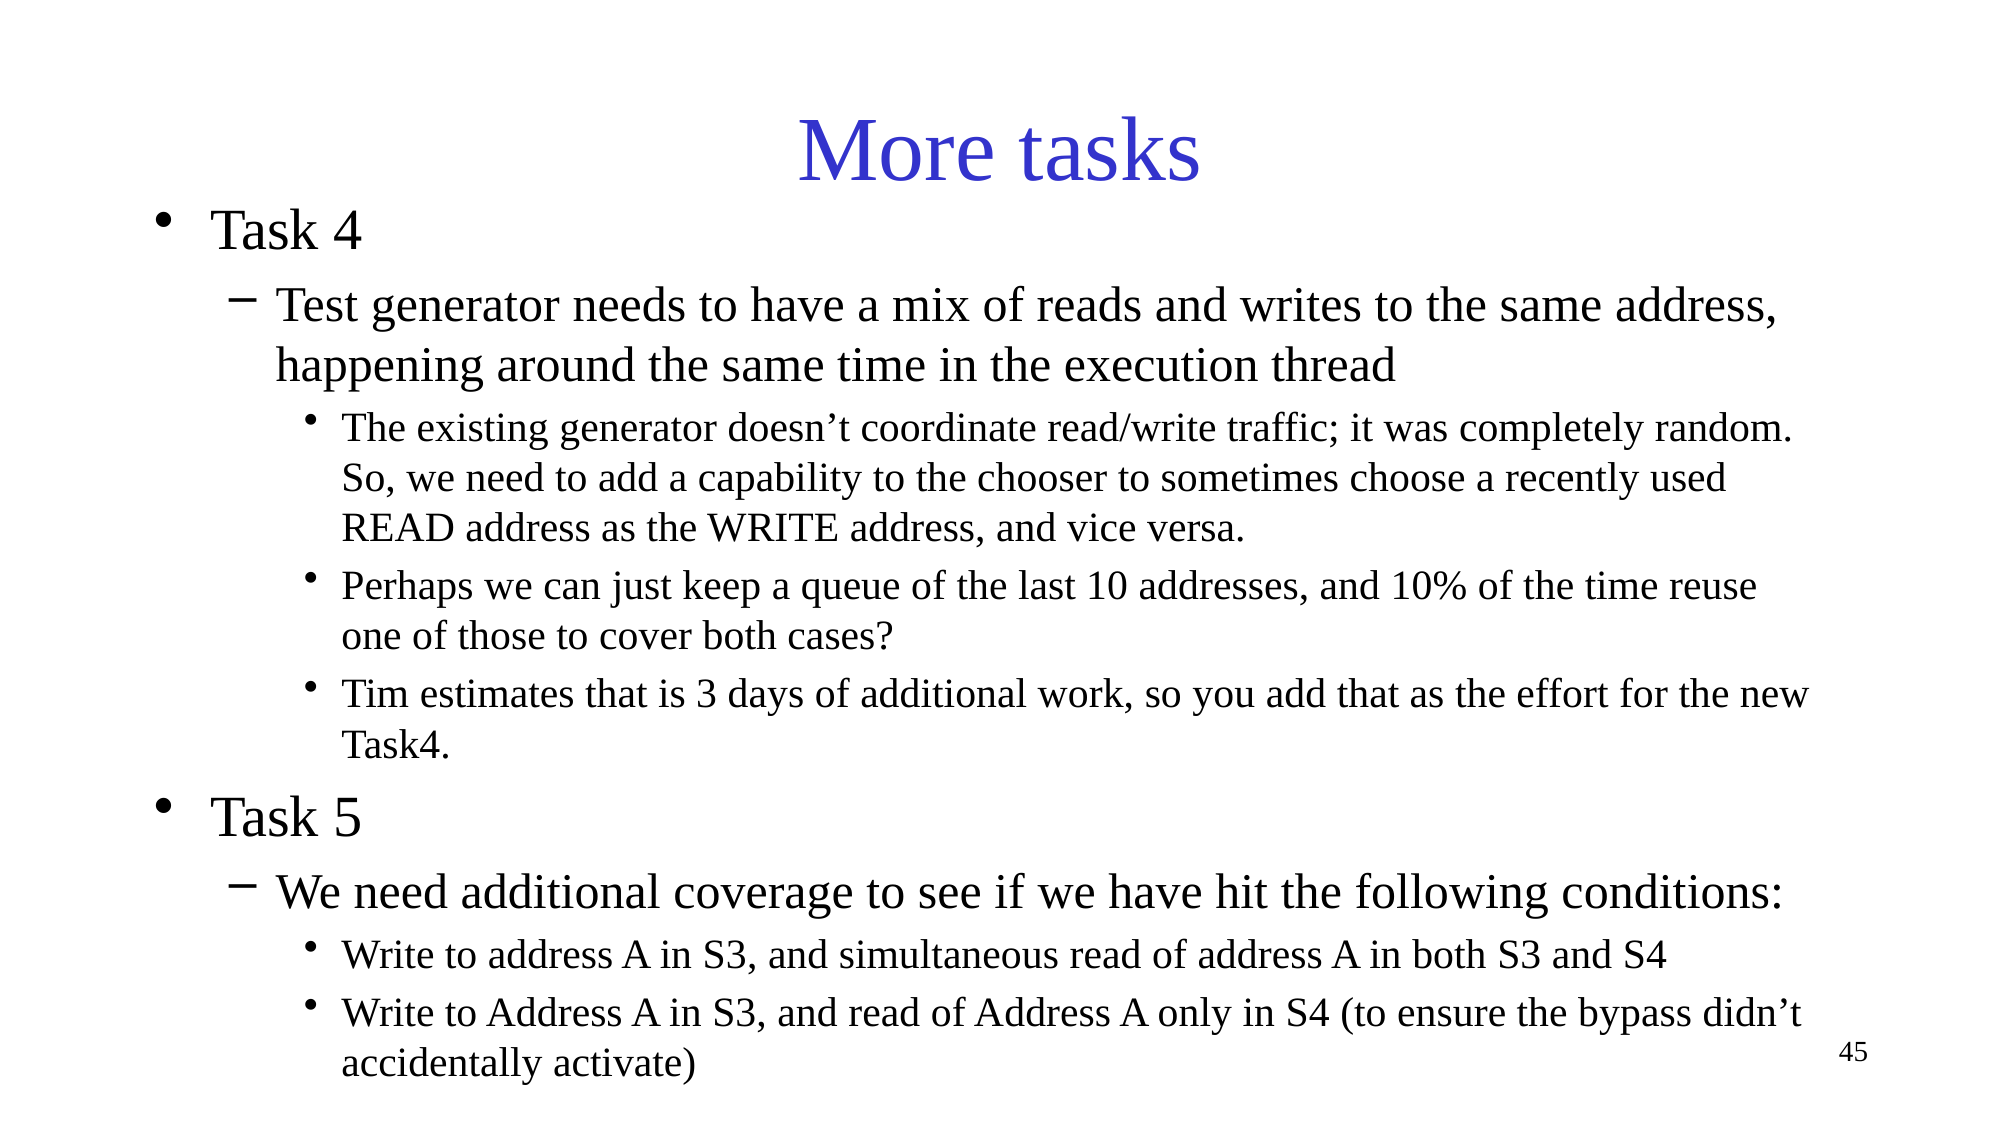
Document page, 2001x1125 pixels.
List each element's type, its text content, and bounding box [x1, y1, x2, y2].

title More tasks [150, 50, 1850, 238]
list Task 4 Test generator needs to have a mix of reads and writes to the same address, happening around the same time in the execution thread The existing generator doesn’t coordinate read/write traffic; it was completely random. So, we need to add a capability to the chooser to sometimes choose a recently used READ address as the WRITE address, and vice versa. Perhaps we can just keep a queue of the last 10 addresses, and 10% of the time reuse one of those to cover both cases? Tim estimates that is 3 days of additional work, so you add that as the effort for the new Task4. Task 5 We need additional coverage to see if we have hit the following conditions: Write to address A in S3, and simultaneous read of address A in both S3 and S4 Write to Address A in S3, and read of Address A only in S4 (to ensure the bypass didn’t accidentally activate) [138, 183, 1839, 909]
